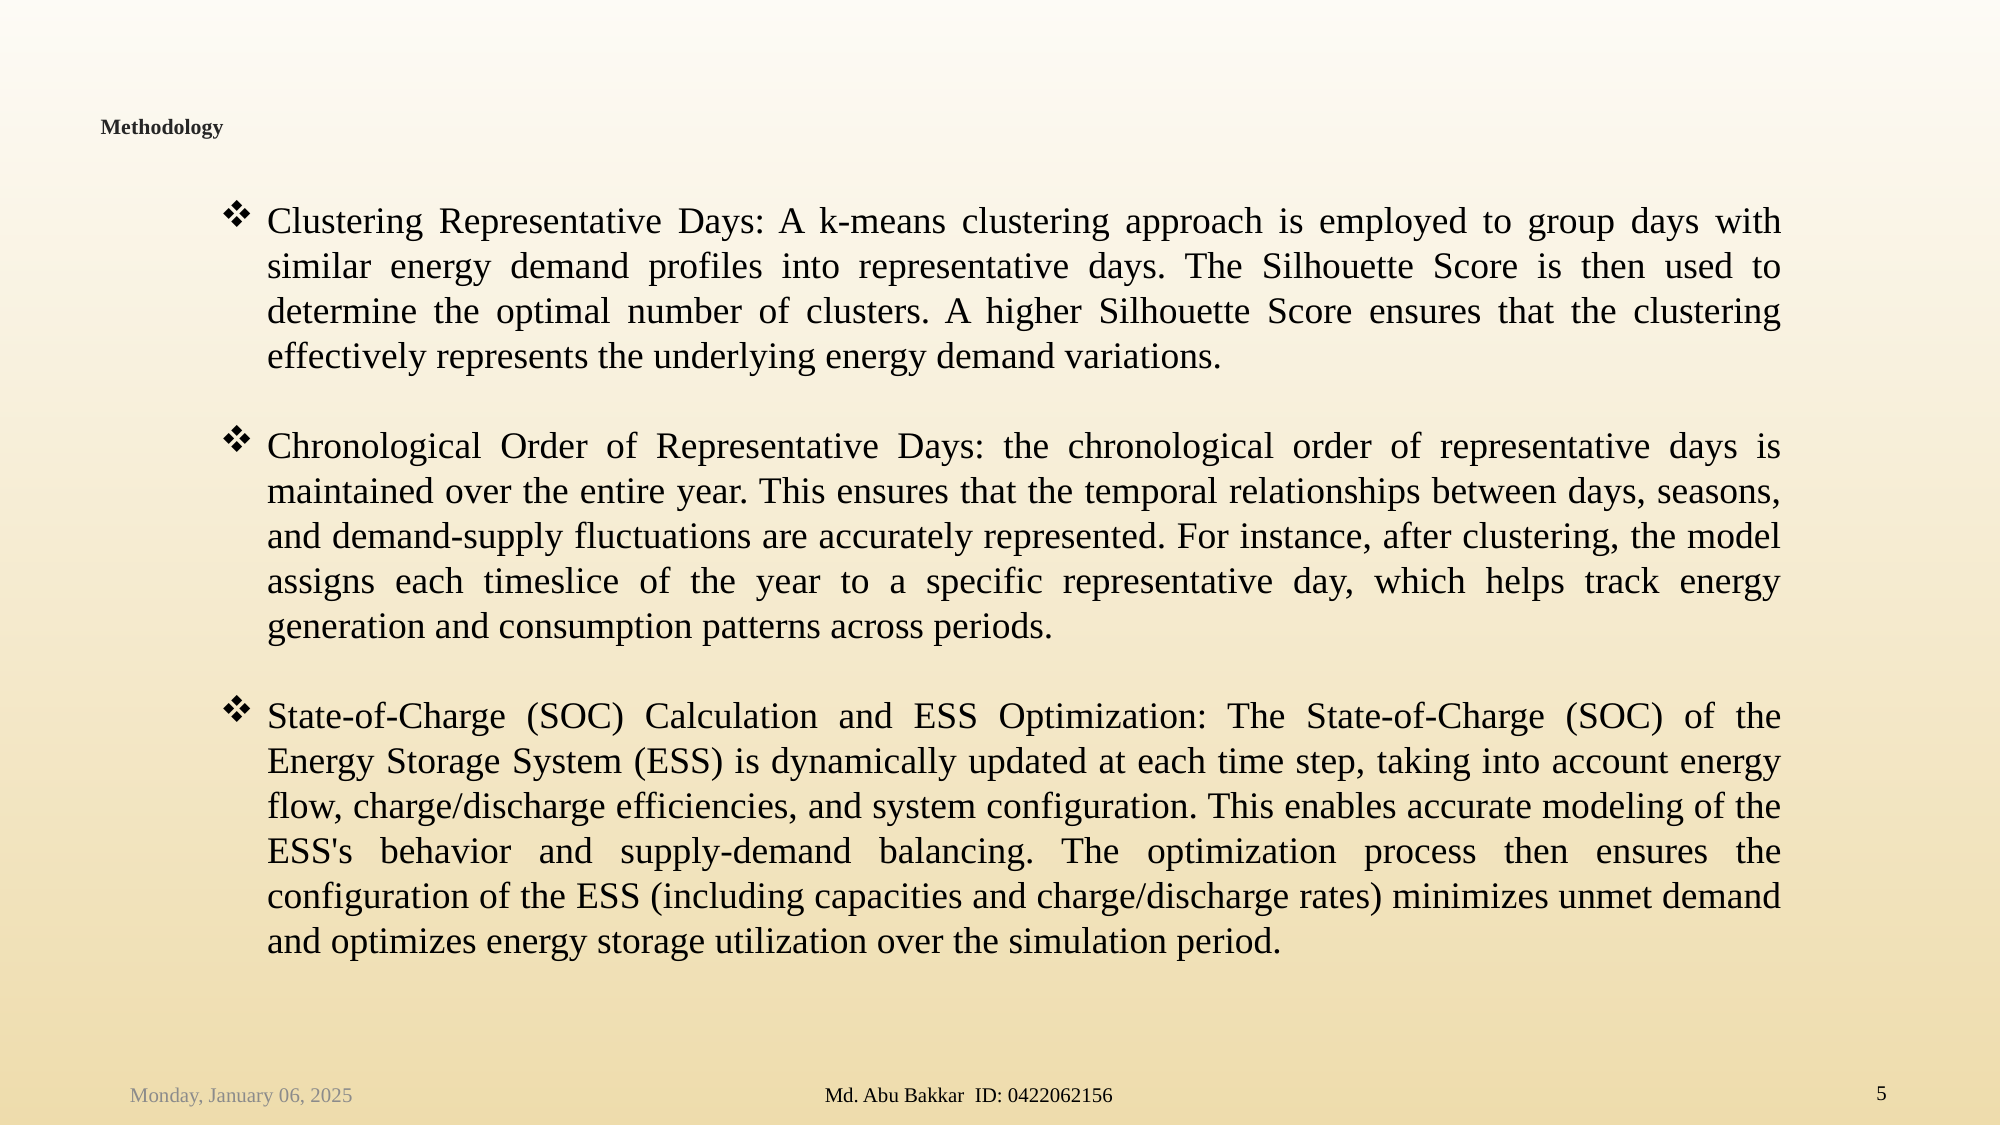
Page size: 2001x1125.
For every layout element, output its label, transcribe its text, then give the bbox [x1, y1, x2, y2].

footer Md. Abu Bakkar ID: 0422062156 [809, 1071, 1354, 1117]
text_box [237, 422, 2000, 1111]
text_box Monday, January 06, 2025 [115, 1071, 557, 1116]
slide_number 5 [1811, 1069, 1902, 1116]
title Methodology [85, 26, 677, 147]
text_box Clustering Representative Days: A k-means clustering approach is employed to group days with similar energy demand profiles into representative days. The Silhouette Score is then used to determine the optimal number of clusters. A higher Silhouette Score ensures that the clustering effectively represents the underlying energy demand variations. Chronological Order of Representative Days: the chronological order of representative days is maintained over the entire year. This ensures that the temporal relationships between days, seasons, and demand-supply fluctuations are accurately represented. For instance, after clustering, the model assigns each timeslice of the year to a specific representative day, which helps track energy generation and consumption patterns across periods. State-of-Charge (SOC) Calculation and ESS Optimization: The State-of-Charge (SOC) of the Energy Storage System (ESS) is dynamically updated at each time step, taking into account energy flow, charge/discharge efficiencies, and system configuration. This enables accurate modeling of the ESS's behavior and supply-demand balancing. The optimization process then ensures the configuration of the ESS (including capacities and charge/discharge rates) minimizes unmet demand and optimizes energy storage utilization over the simulation period. [205, 189, 1799, 969]
